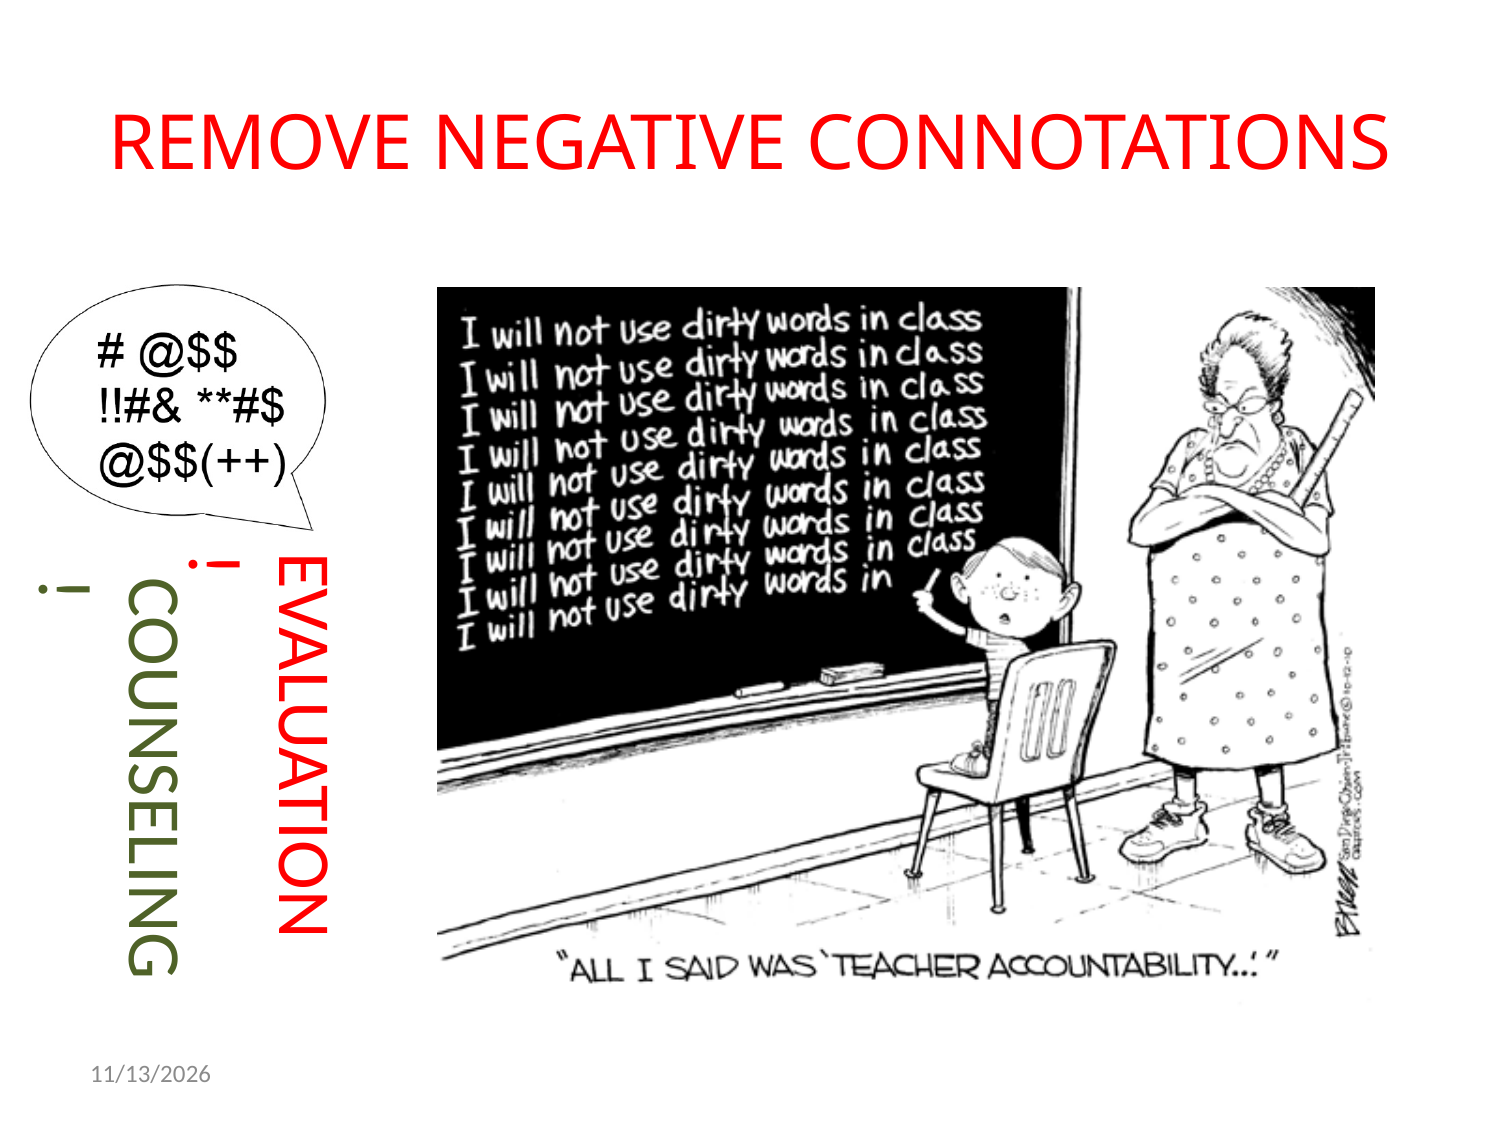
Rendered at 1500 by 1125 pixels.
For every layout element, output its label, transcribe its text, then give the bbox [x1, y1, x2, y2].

picture [21, 274, 337, 538]
text_box EVALUATION! [241, 537, 363, 967]
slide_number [75, 1042, 425, 1103]
picture [437, 287, 1376, 1010]
text_box COUNSELING! [91, 562, 213, 1013]
title REMOVE NEGATIVE CONNOTATIONS [75, 45, 1425, 233]
